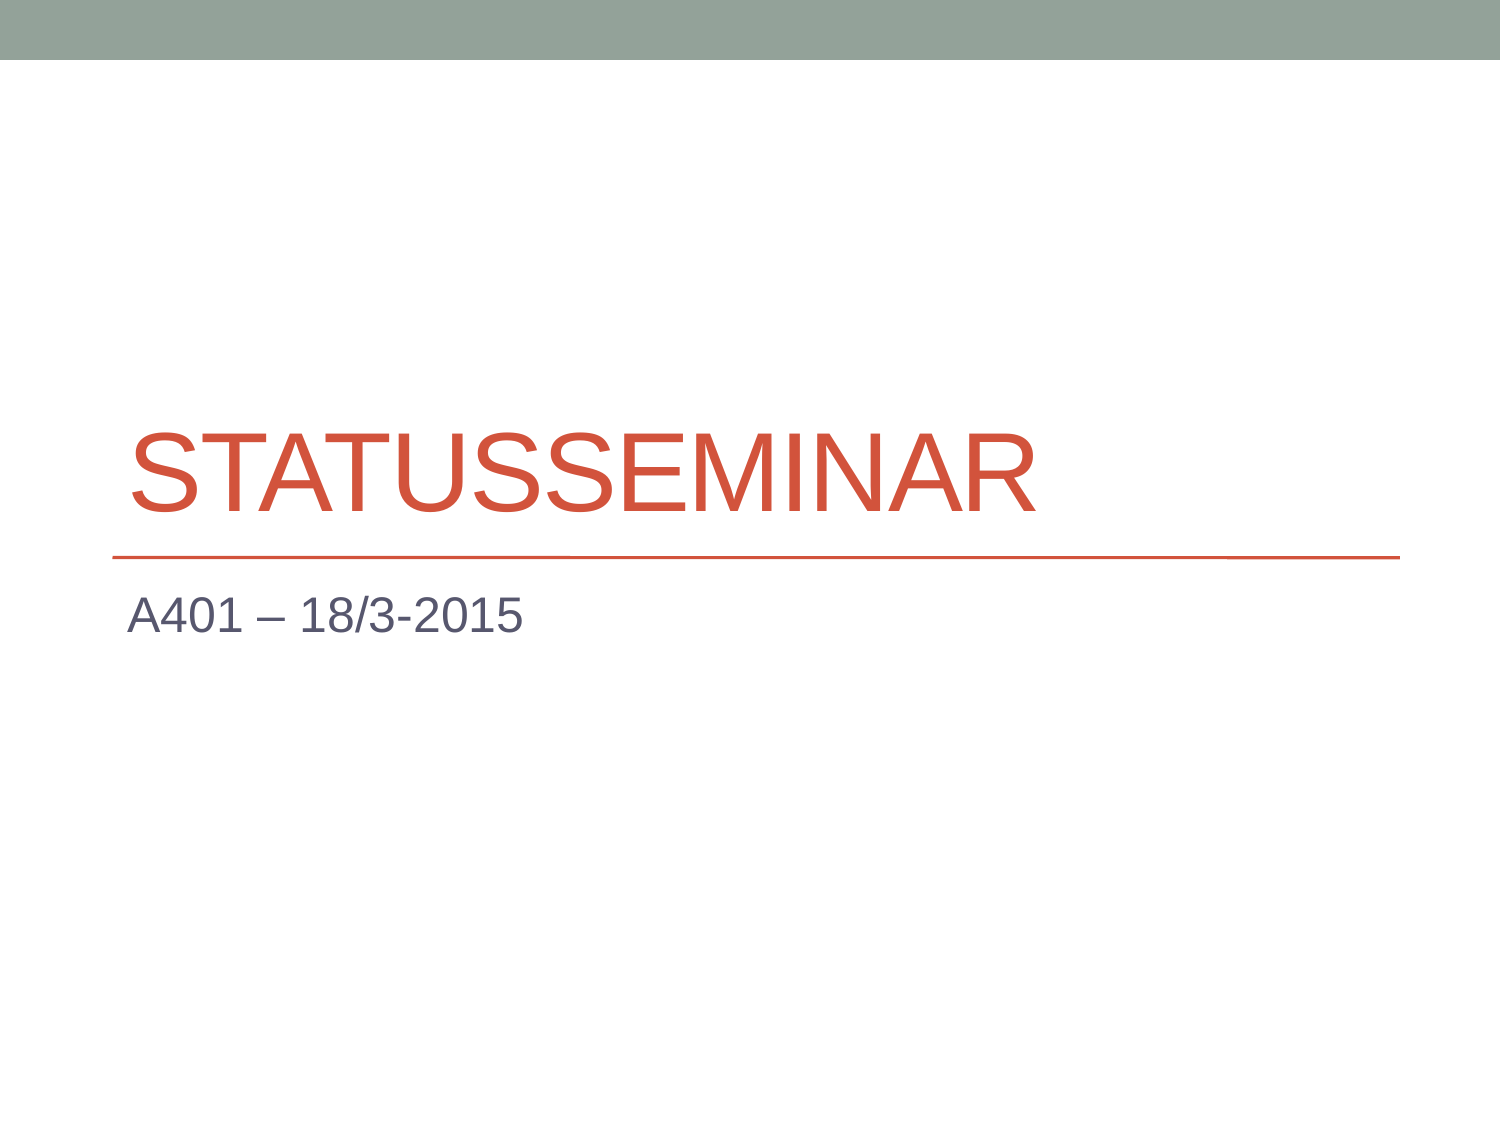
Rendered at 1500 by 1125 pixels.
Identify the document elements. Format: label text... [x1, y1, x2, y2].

subtitle A401 – 18/3-2015 [112, 575, 1163, 863]
title StatusSeminar [112, 224, 1400, 542]
